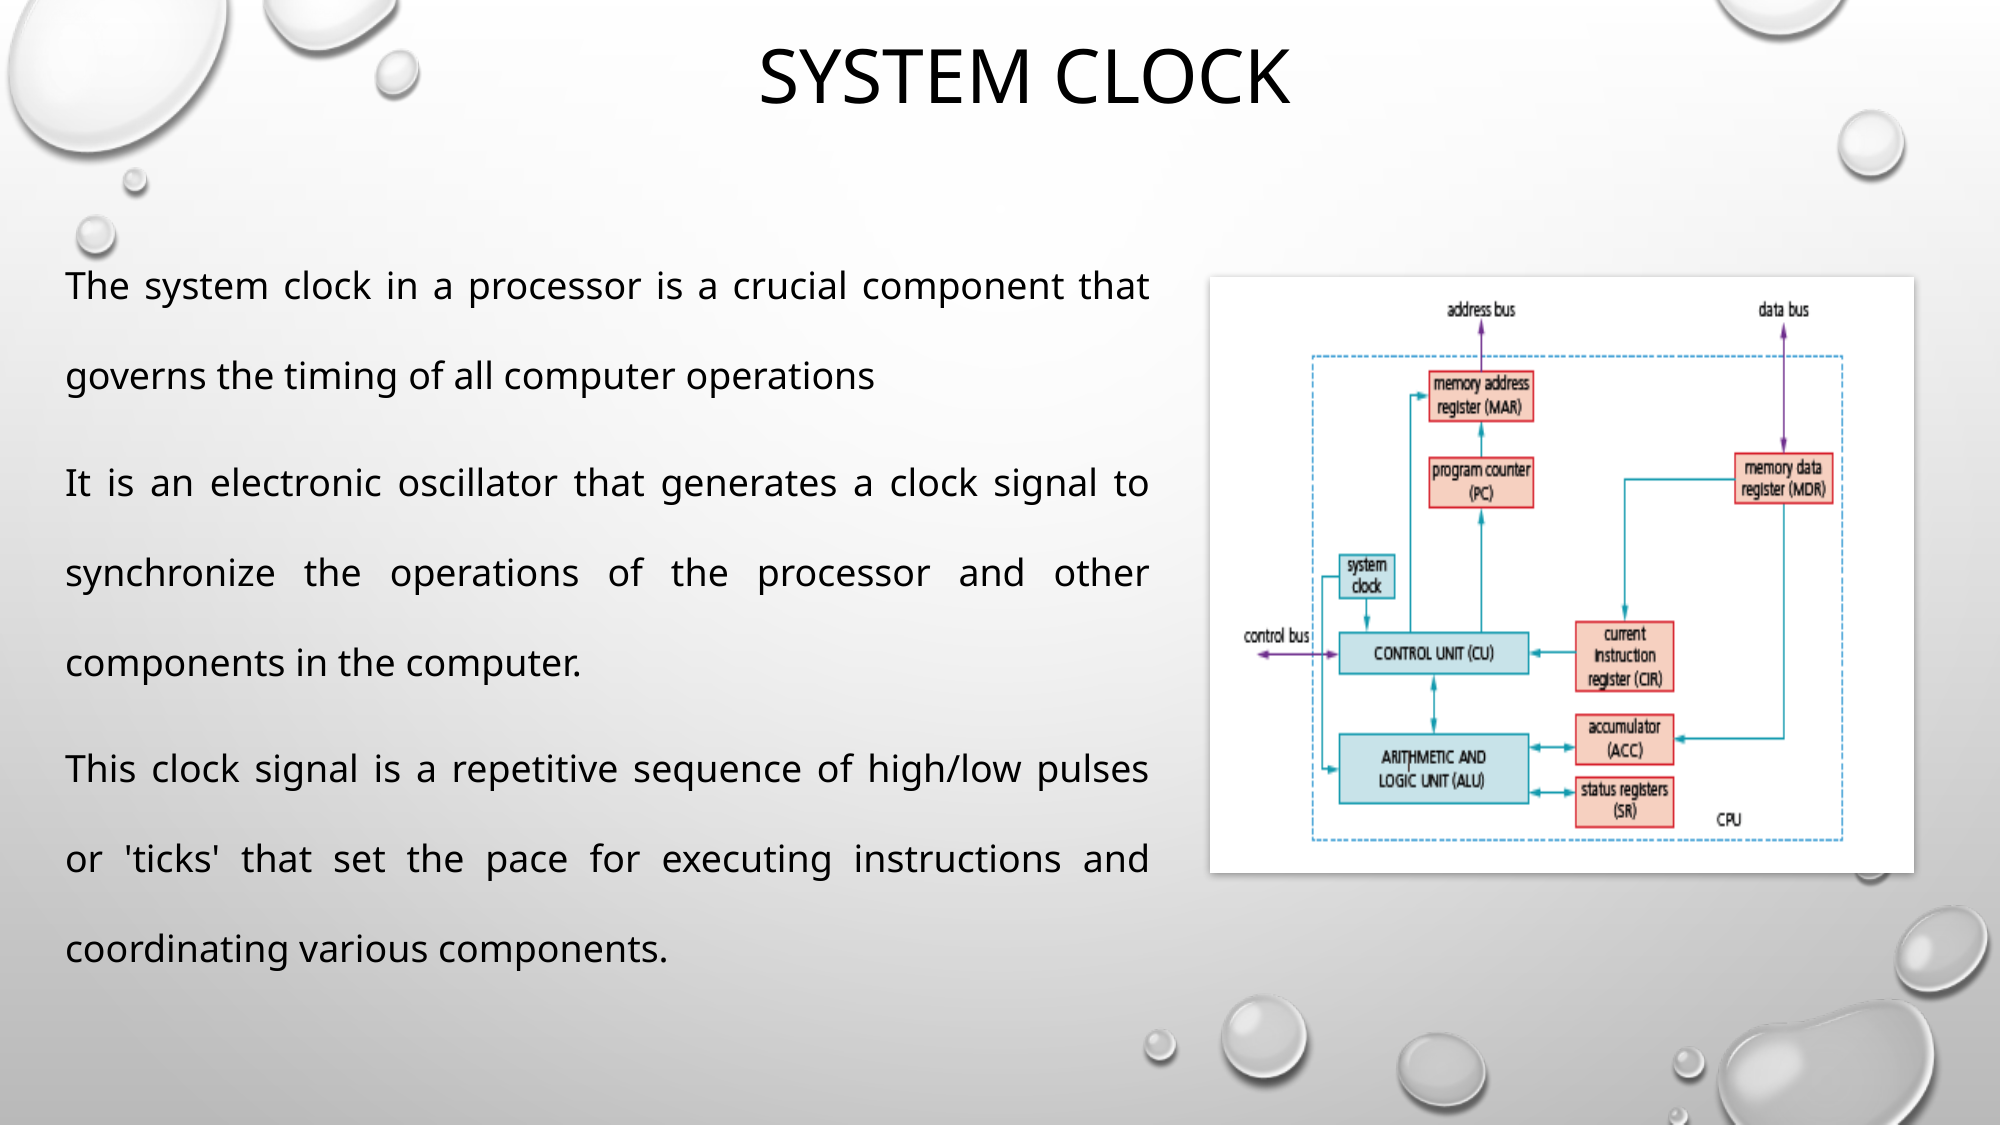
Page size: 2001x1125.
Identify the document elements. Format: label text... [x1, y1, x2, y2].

picture [0, 0, 2000, 1125]
title System Clock [174, 31, 1876, 134]
text_box The system clock in a processor is a crucial component that governs the timing of all computer operations It is an electronic oscillator that generates a clock signal to synchronize the operations of the processor and other components in the computer. This clock signal is a repetitive sequence of high/low pulses or 'ticks' that set the pace for executing instructions and coordinating various components. [50, 209, 1167, 978]
